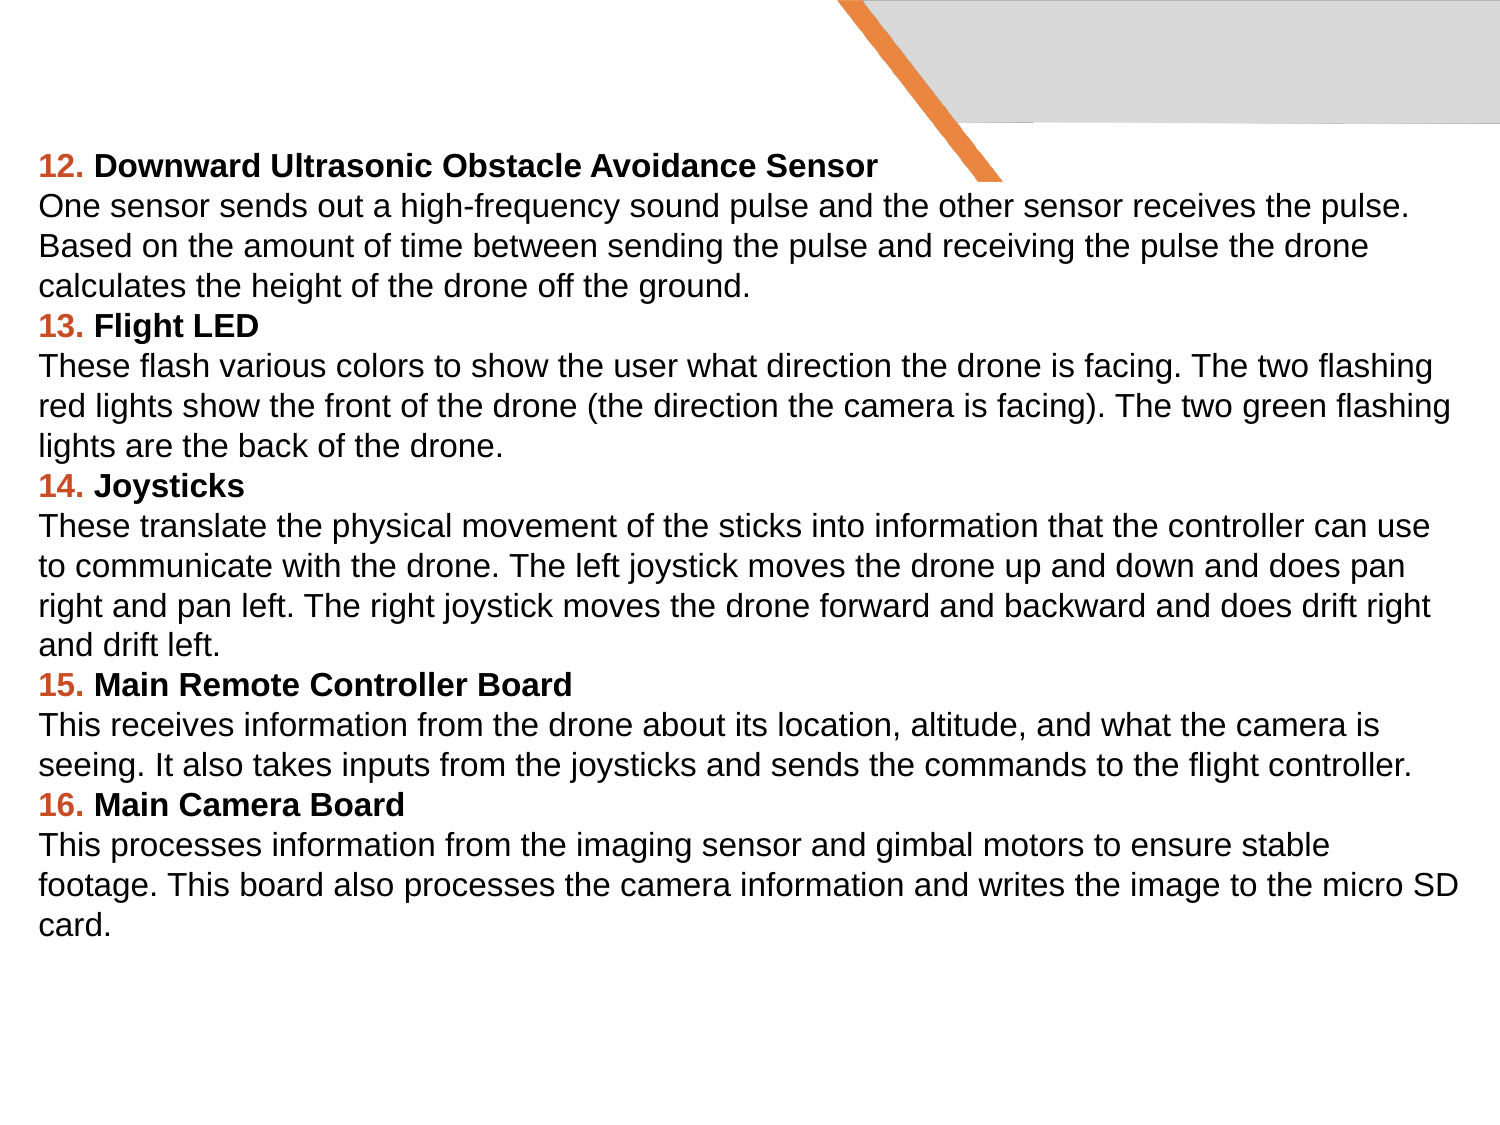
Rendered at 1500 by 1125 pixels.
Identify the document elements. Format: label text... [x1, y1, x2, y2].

text_box 12. Downward Ultrasonic Obstacle Avoidance Sensor One sensor sends out a high-frequency sound pulse and the other sensor receives the pulse. Based on the amount of time between sending the pulse and receiving the pulse the drone calculates the height of the drone off the ground. 13. Flight LED These flash various colors to show the user what direction the drone is facing. The two flashing red lights show the front of the drone (the direction the camera is facing). The two green flashing lights are the back of the drone. 14. Joysticks These translate the physical movement of the sticks into information that the controller can use to communicate with the drone. The left joystick moves the drone up and down and does pan right and pan left. The right joystick moves the drone forward and backward and does drift right and drift left. 15. Main Remote Controller Board This receives information from the drone about its location, altitude, and what the camera is seeing. It also takes inputs from the joysticks and sends the commands to the flight controller. 16. Main Camera Board This processes information from the imaging sensor and gimbal motors to ensure stable footage. This board also processes the camera information and writes the image to the micro SD card. [23, 137, 1477, 951]
picture [837, 0, 1500, 137]
